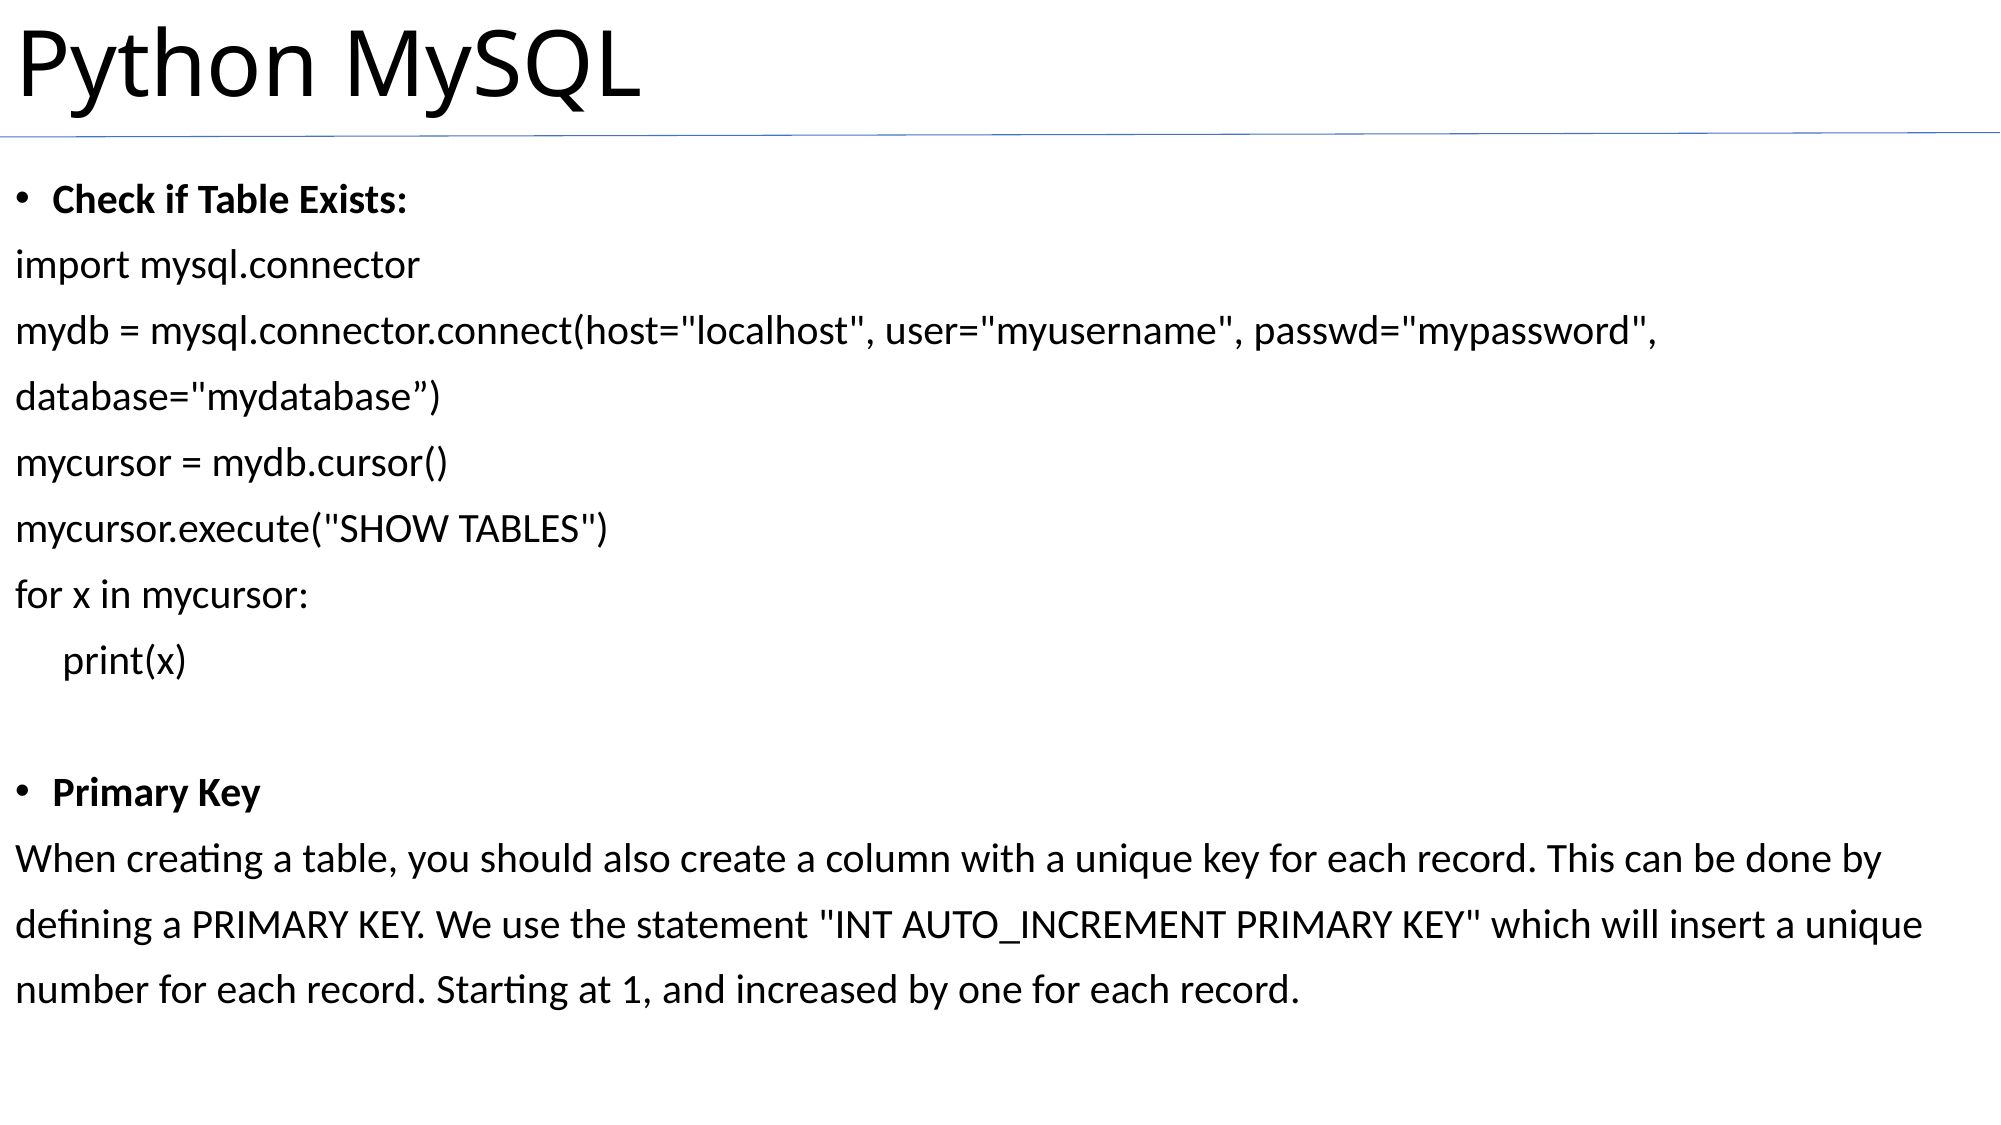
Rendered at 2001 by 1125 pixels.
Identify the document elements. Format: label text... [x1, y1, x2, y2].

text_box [0, 132, 2000, 137]
list Check if Table Exists: import mysql.connector mydb = mysql.connector.connect(host="localhost", user="myusername", passwd="mypassword", database="mydatabase”) mycursor = mydb.cursor() mycursor.execute("SHOW TABLES") for x in mycursor: print(x) Primary Key When creating a table, you should also create a column with a unique key for each record. This can be done by defining a PRIMARY KEY. We use the statement "INT AUTO_INCREMENT PRIMARY KEY" which will insert a unique number for each record. Starting at 1, and increased by one for each record. [0, 169, 2000, 1085]
title Python MySQL [0, 0, 2000, 132]
